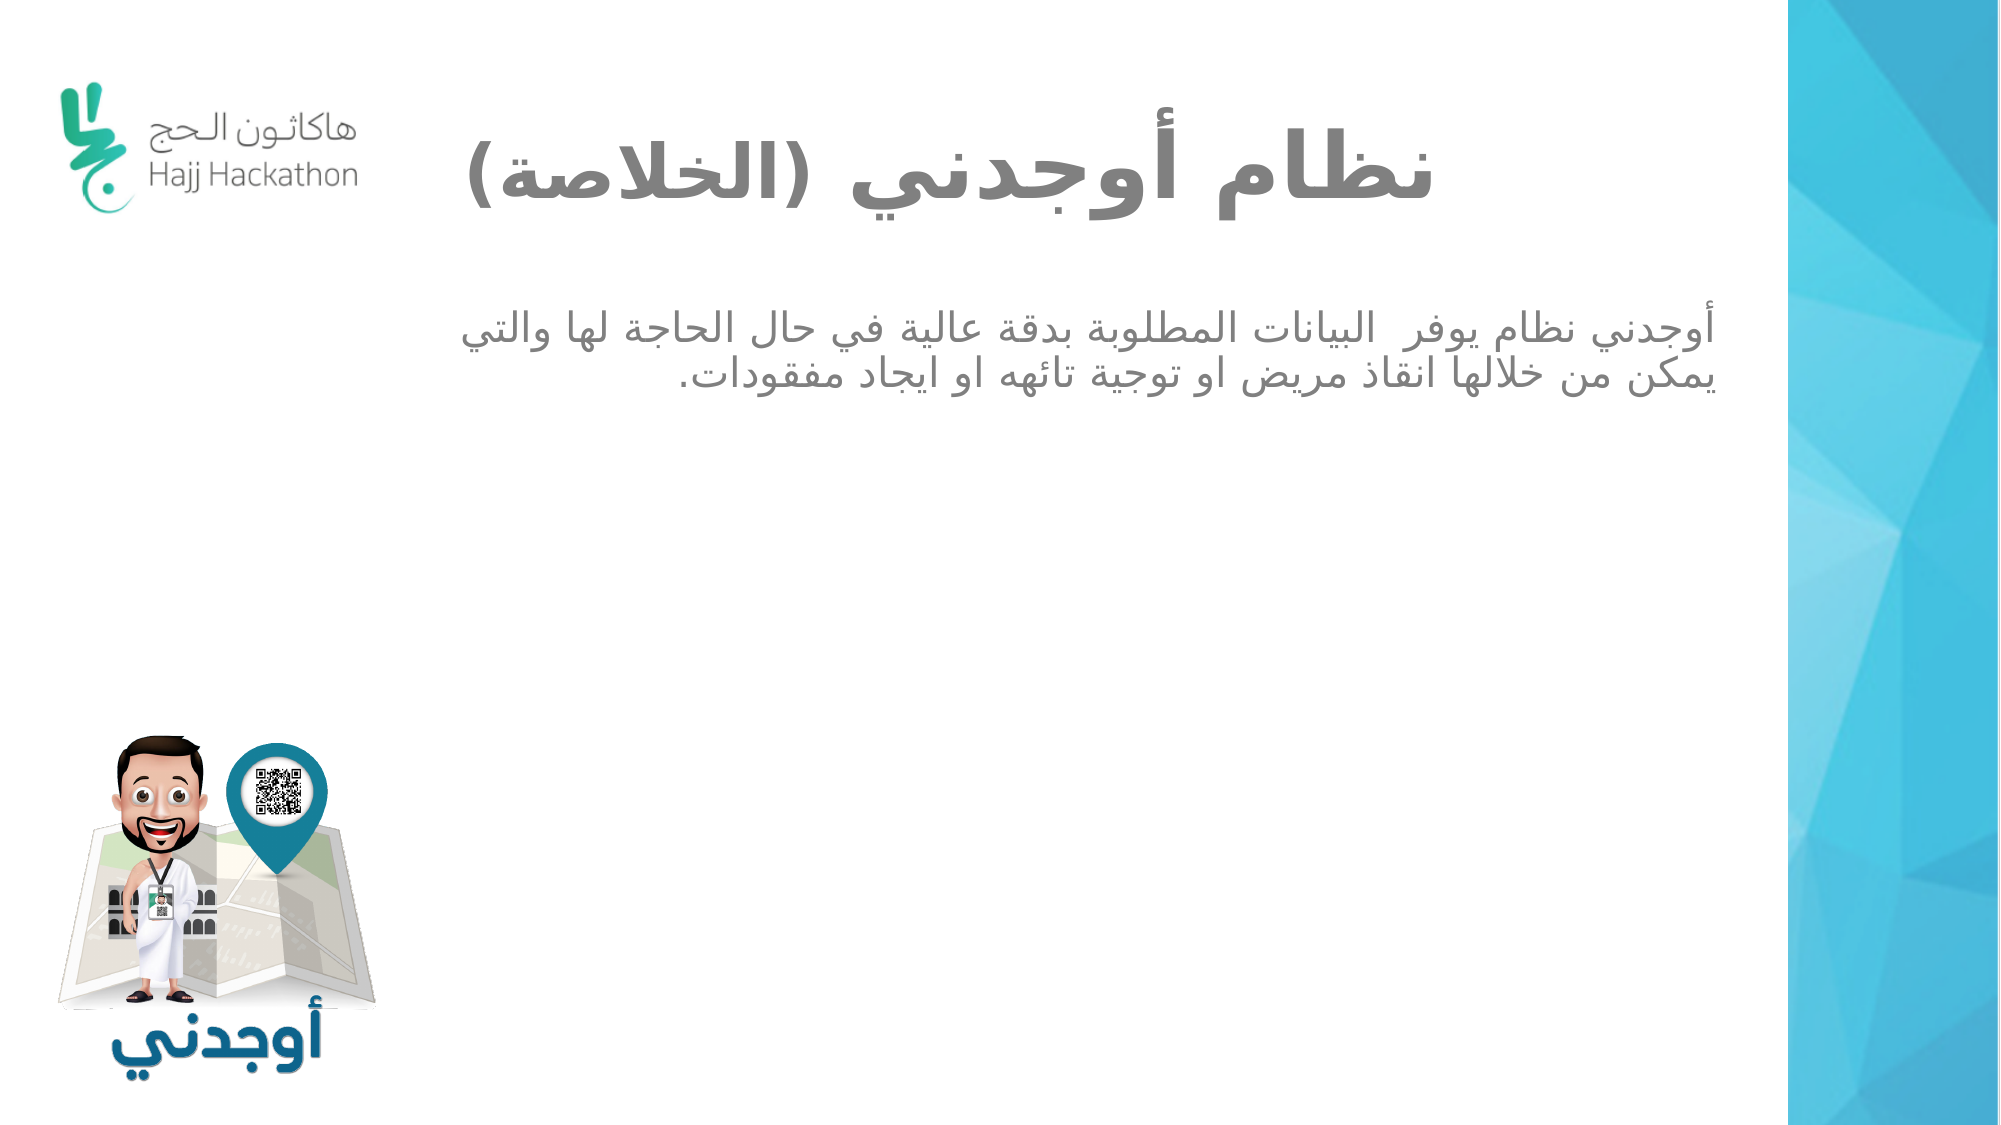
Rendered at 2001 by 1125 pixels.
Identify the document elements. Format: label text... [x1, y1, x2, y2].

picture [38, 48, 409, 244]
picture [31, 729, 402, 1105]
list أوجدني نظام يوفر البيانات المطلوبة بدقة عالية في حال الحاجة لها والتي يمكن من خلالها انقاذ مريض او توجية تائهه او ايجاد مفقودات. [369, 299, 1741, 1014]
picture [1787, 0, 2000, 1125]
title نظام أوجدني (الخلاصة) [137, 59, 1767, 278]
